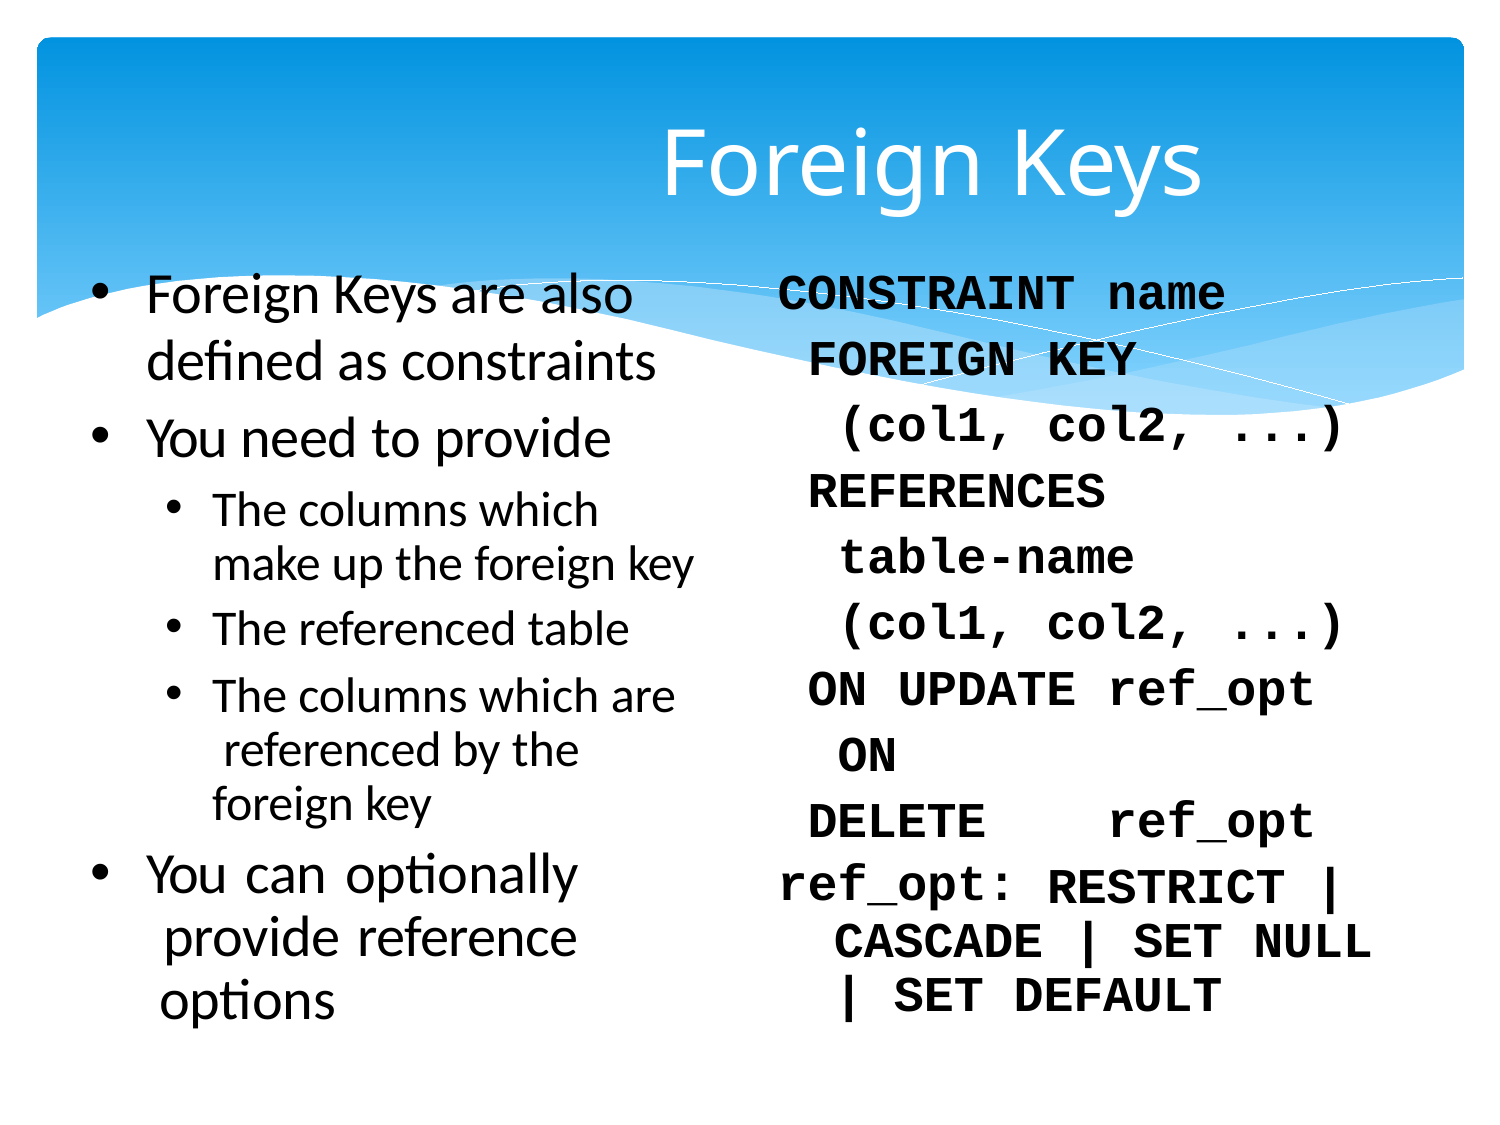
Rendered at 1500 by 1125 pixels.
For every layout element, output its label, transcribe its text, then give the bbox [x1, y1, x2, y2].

text_box CONSTRAINT [775, 259, 1080, 320]
text_box ref_opt: CASCADE [775, 853, 1046, 968]
text_box | SET [1071, 907, 1226, 961]
text_box ON UPDATE ON DELETE [805, 649, 1080, 848]
text_box FOREIGN (col1, [805, 325, 1020, 452]
text_box ...) [1224, 391, 1349, 452]
text_box NULL [1251, 907, 1375, 968]
text_box | SET [831, 961, 986, 1022]
title Foreign Keys [75, 64, 1425, 253]
text_box DEFAULT [1011, 961, 1226, 1022]
text_box name [1105, 259, 1230, 320]
text_box ...) [1224, 589, 1349, 650]
text_box KEY col2, [1045, 325, 1200, 452]
text_box ref_opt ref_opt [1105, 649, 1319, 848]
text_box RESTRICT | [1046, 853, 1349, 914]
text_box REFERENCES table-name (col1, col2, [805, 457, 1200, 650]
text_box Foreign Keys are also defined as constraints You need to provide The columns which make up the foreign key The referenced table The columns which are referenced by the foreign key You can optionally provide reference options [87, 259, 702, 1032]
